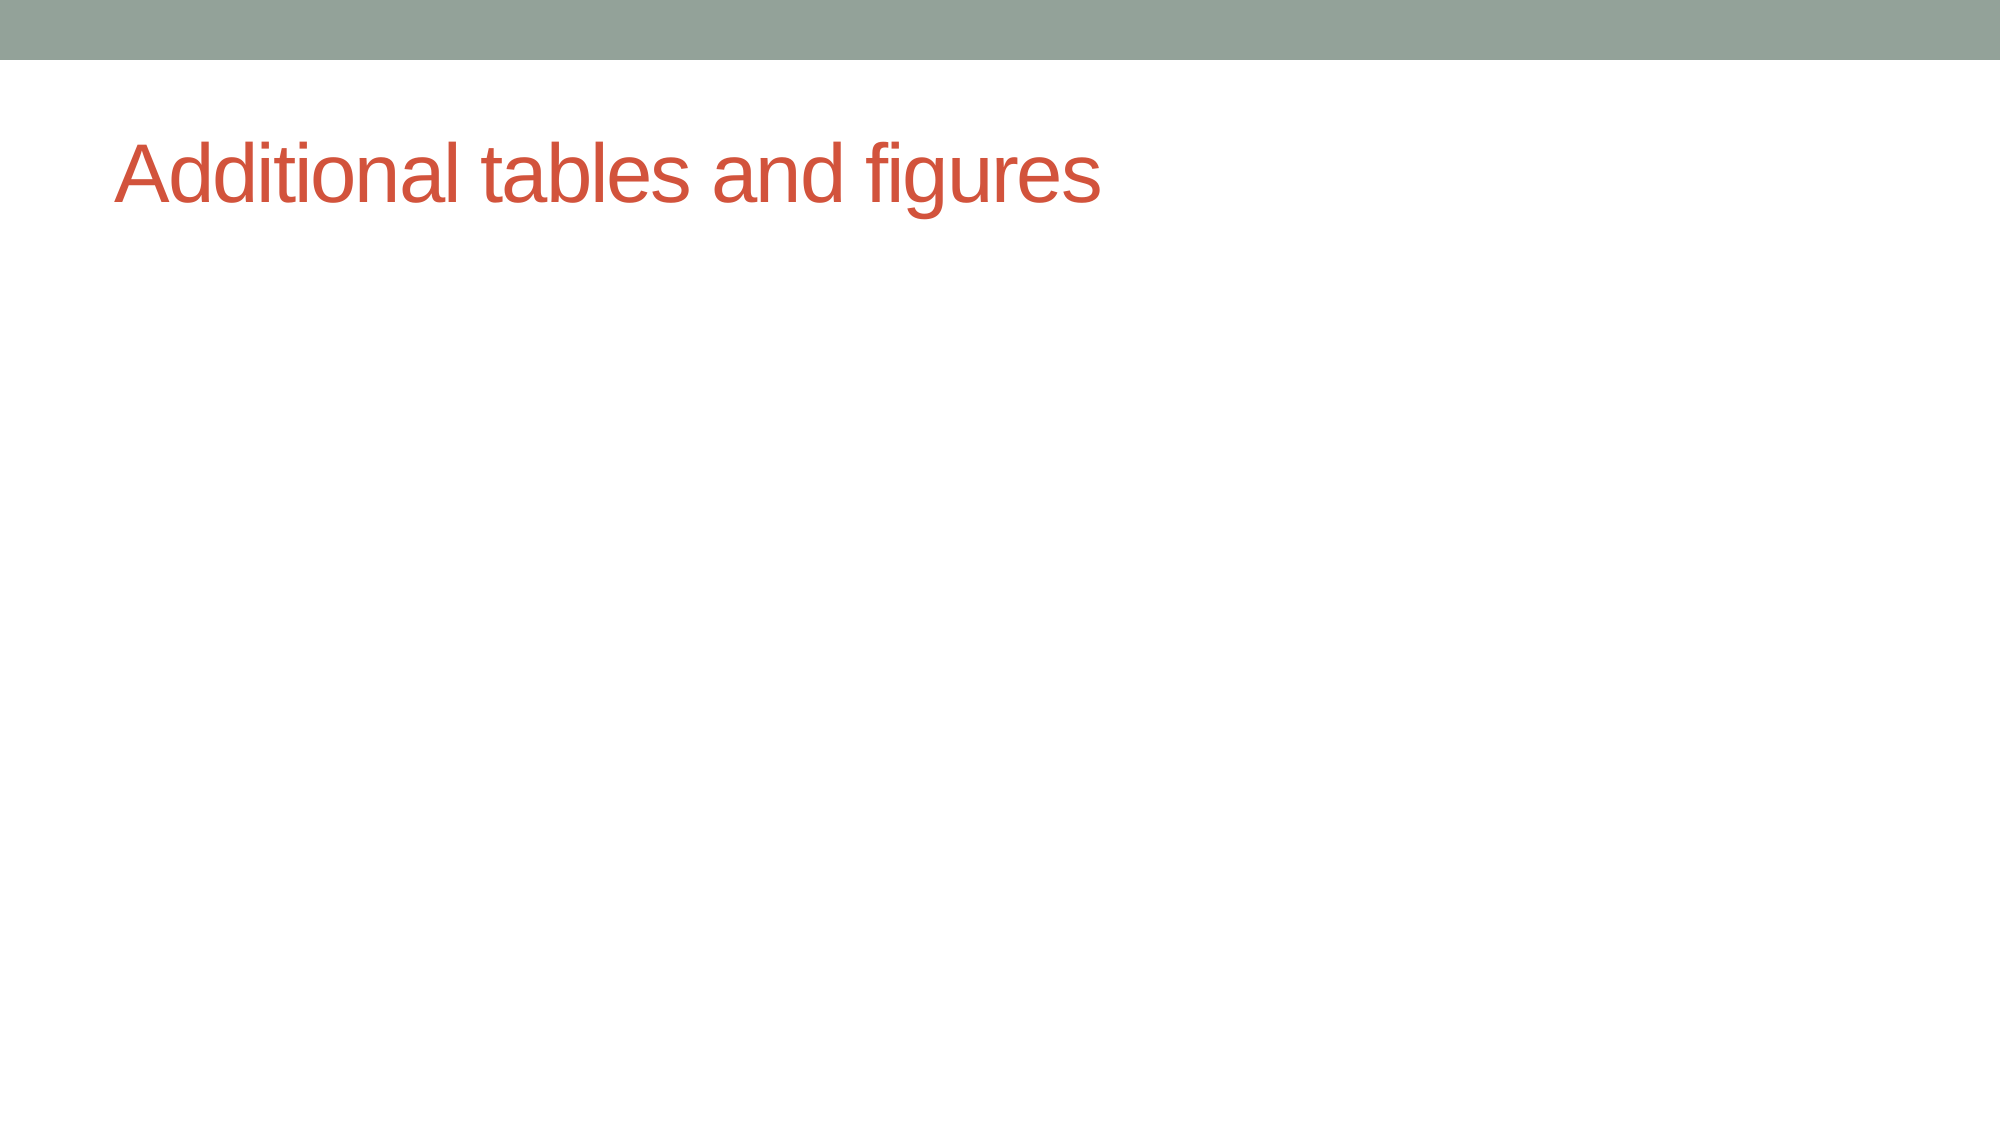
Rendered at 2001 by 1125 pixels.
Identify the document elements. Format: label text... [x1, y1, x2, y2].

title Additional tables and figures [99, 87, 1900, 250]
